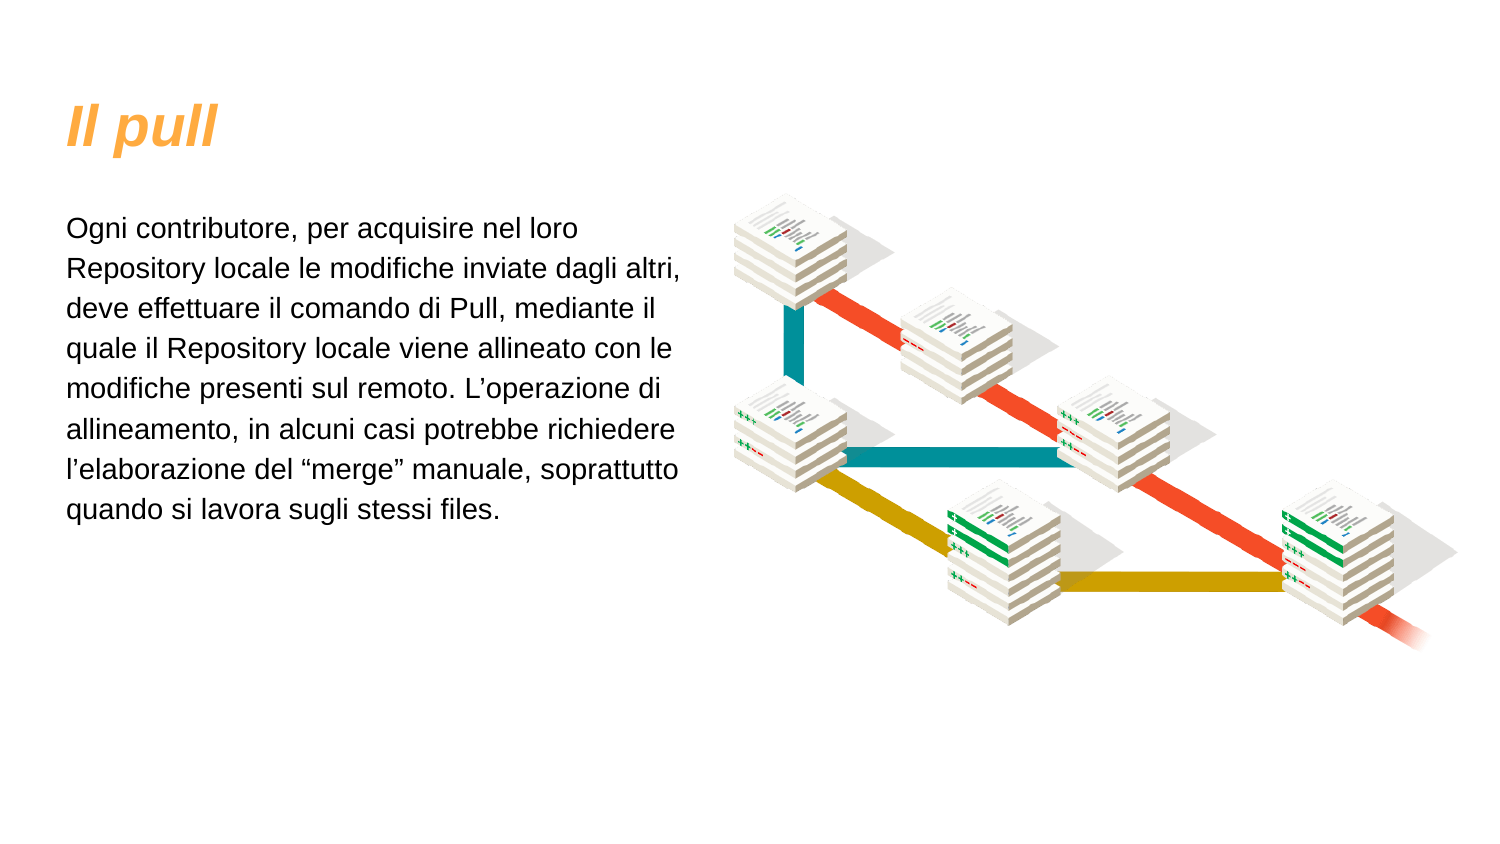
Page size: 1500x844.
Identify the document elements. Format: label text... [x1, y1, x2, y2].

title Il pull [51, 72, 1449, 167]
list Ogni contributore, per acquisire nel loro Repository locale le modifiche inviate dagli altri, deve effettuare il comando di Pull, mediante il quale il Repository locale viene allineato con le modifiche presenti sul remoto. L’operazione di allineamento, in alcuni casi potrebbe richiedere l’elaborazione del “merge” manuale, soprattutto quando si lavora sugli stessi files. [51, 189, 708, 750]
picture [732, 191, 1476, 672]
